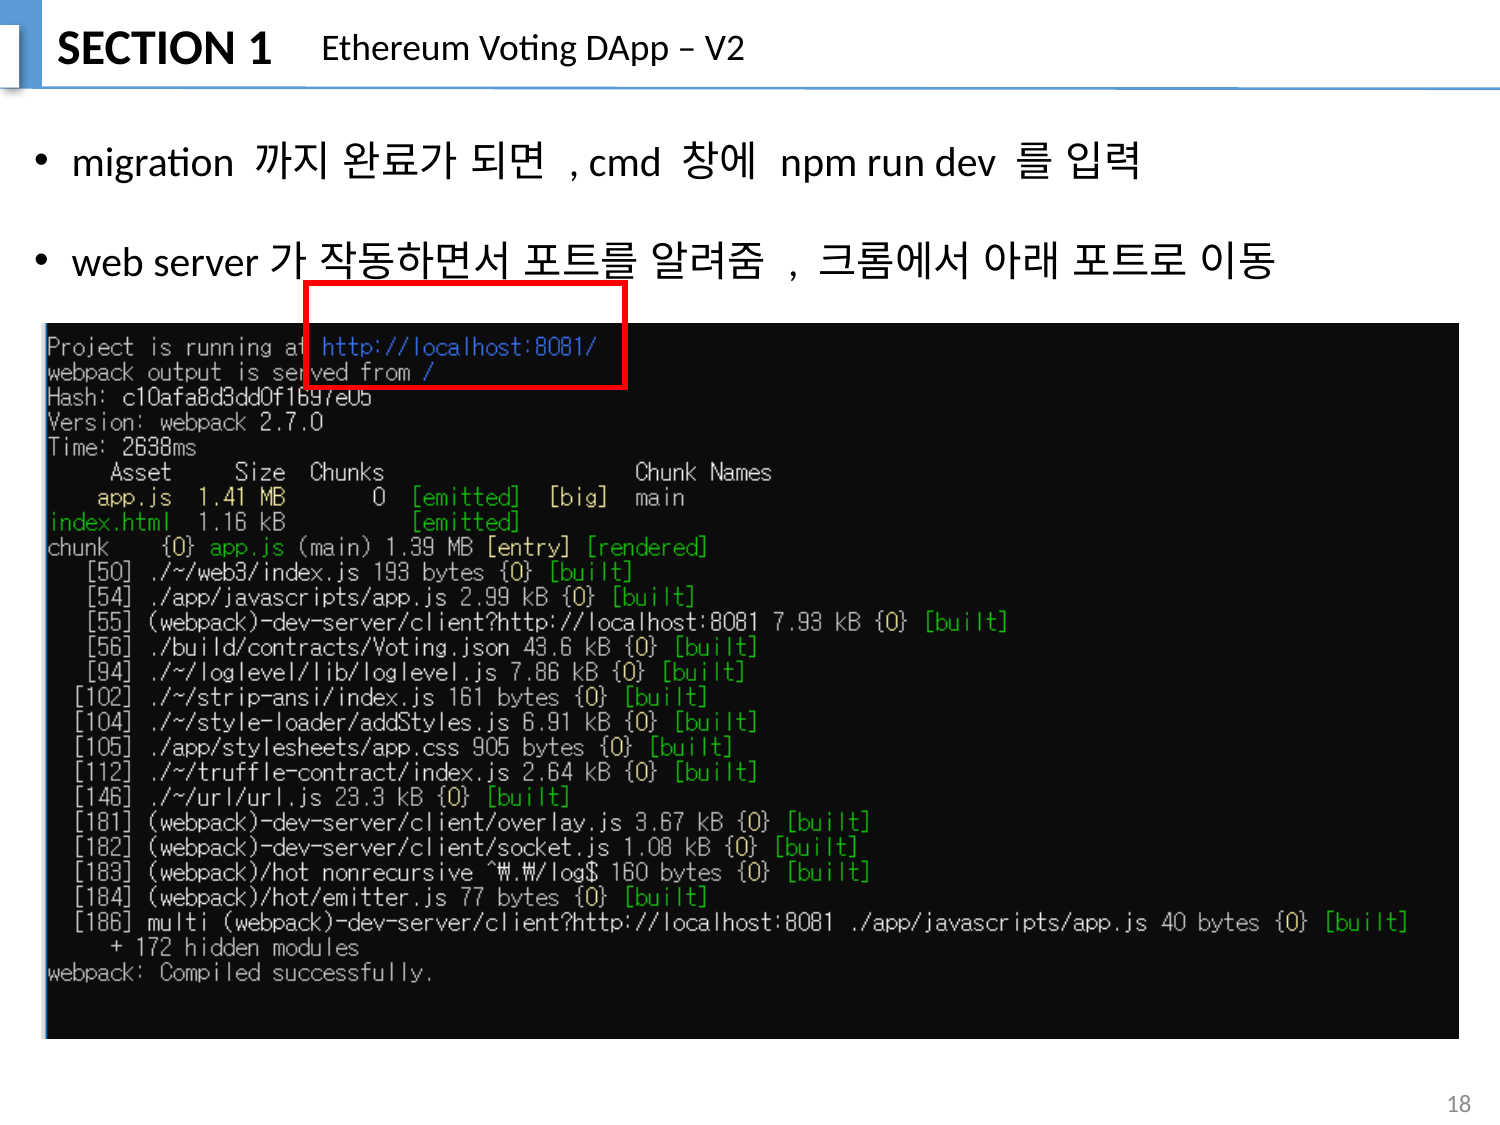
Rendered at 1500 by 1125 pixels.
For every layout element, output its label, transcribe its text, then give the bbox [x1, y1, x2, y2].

text_box [305, 282, 626, 323]
title Ethereum Voting DApp – V2 [306, 15, 1104, 81]
list migration 까지 완료가 되면 , cmd 창에 npm run dev 를 입력 web server가 작동하면서 포트를 알려줌 , 크롬에서 아래 포트로 이동 [19, 101, 1487, 1080]
picture [41, 323, 1459, 1039]
slide_number 18 [1306, 1087, 1487, 1119]
